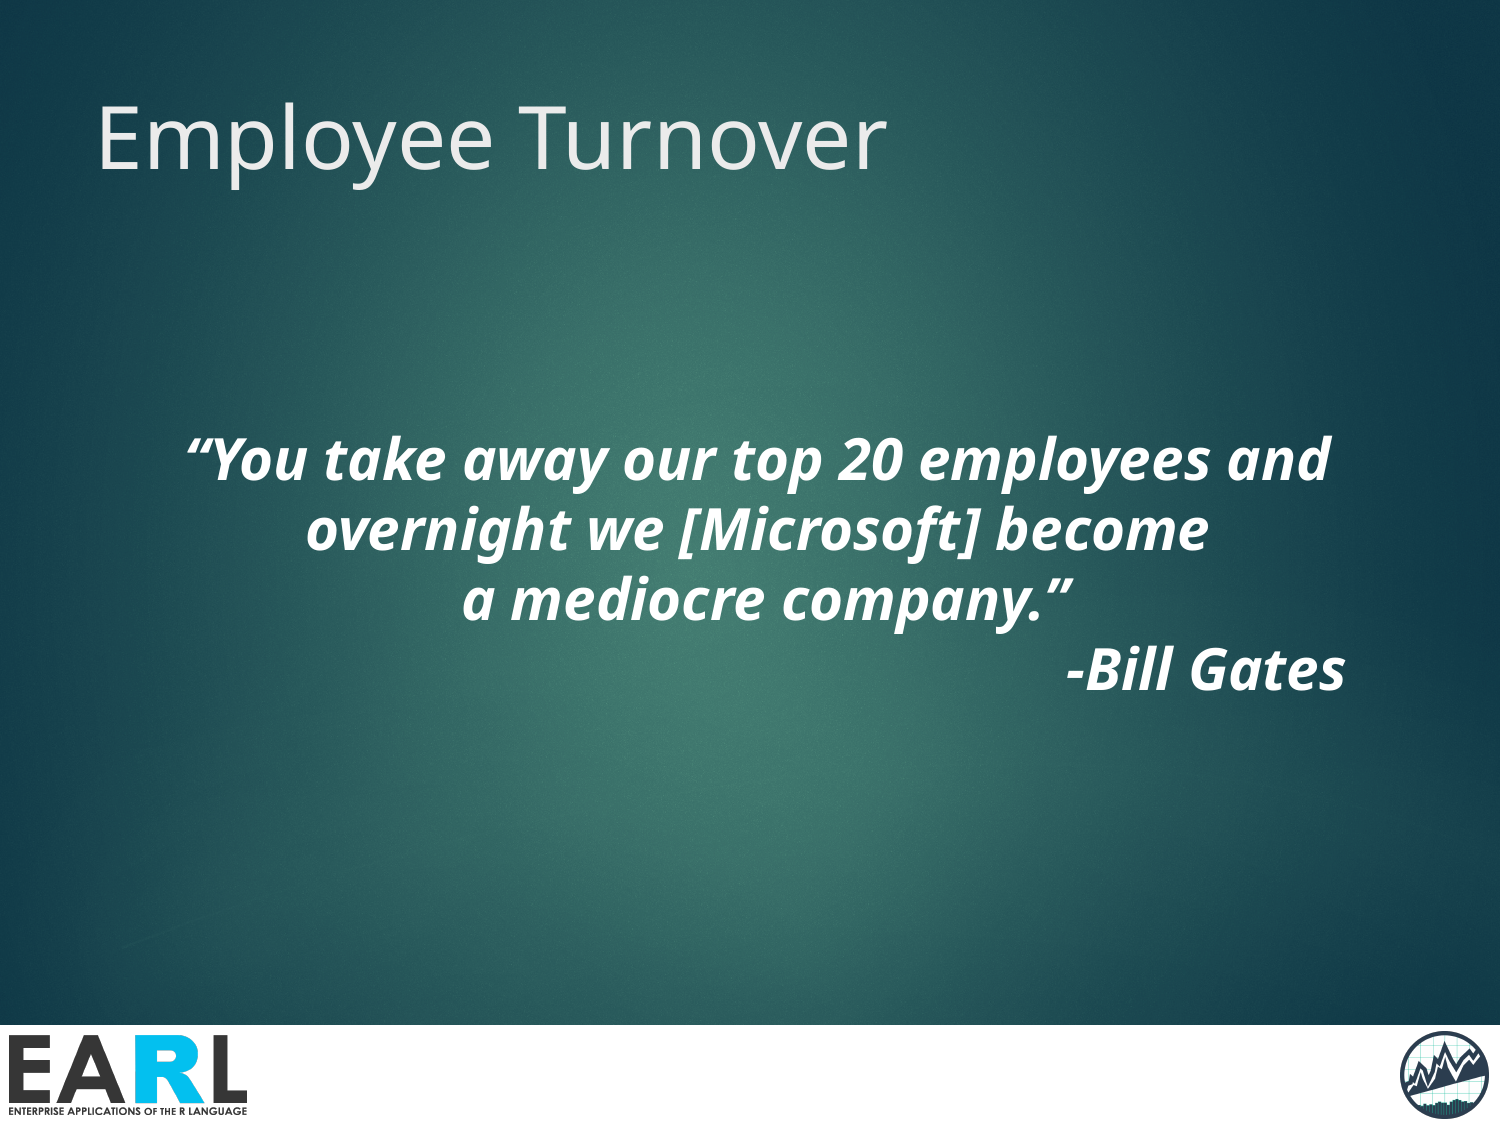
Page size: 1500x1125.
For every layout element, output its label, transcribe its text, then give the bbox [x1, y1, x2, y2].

picture [158, 1051, 175, 1061]
picture [9, 1035, 247, 1115]
text_box “You take away our top 20 employees and overnight we [Microsoft] become a mediocre company.” -Bill Gates [169, 415, 1362, 710]
title Employee Turnover [79, 74, 1237, 304]
picture [1400, 1031, 1489, 1119]
